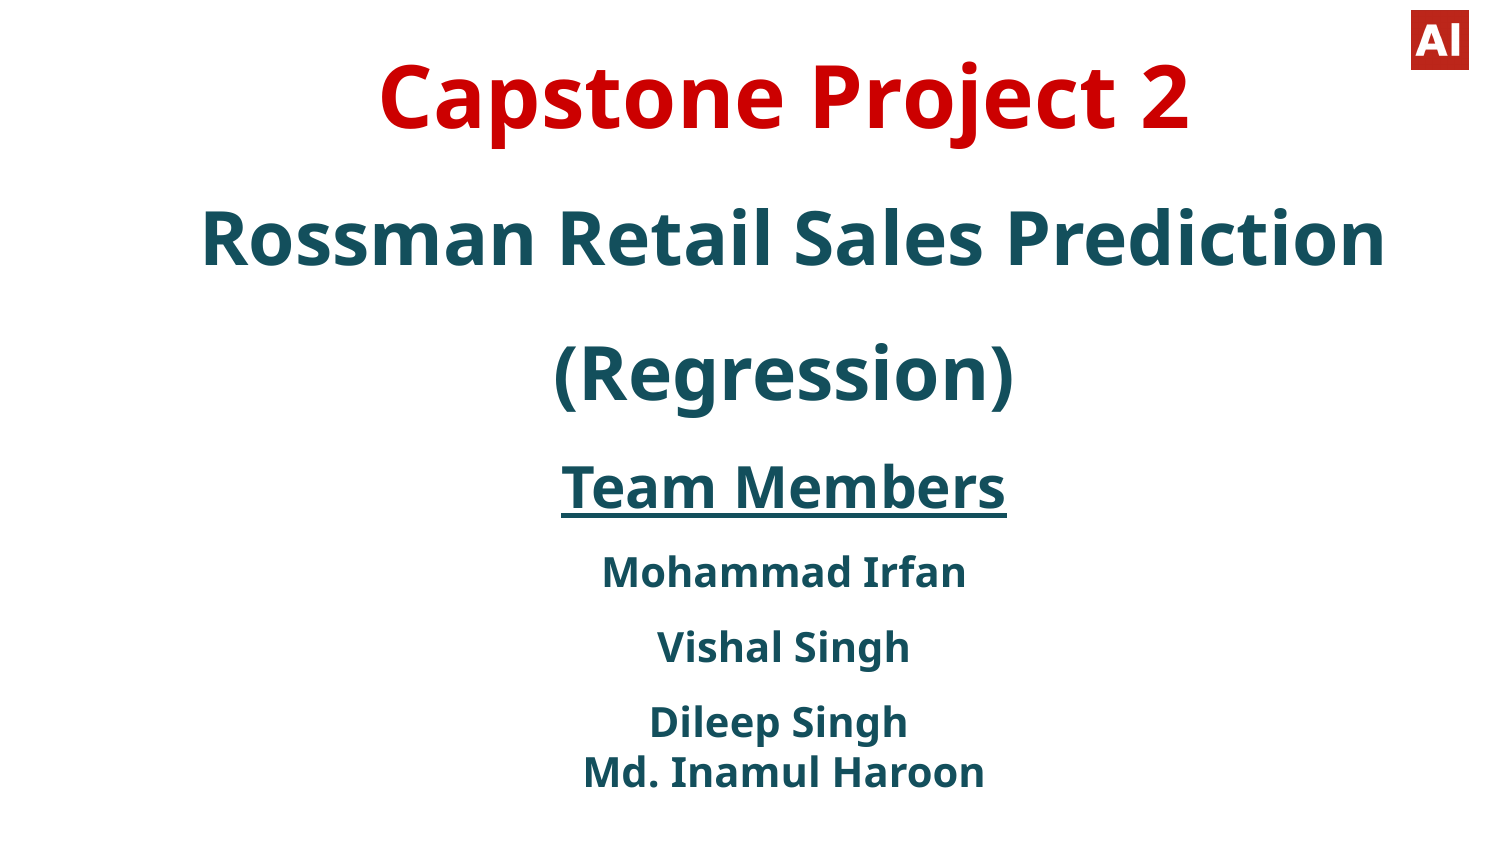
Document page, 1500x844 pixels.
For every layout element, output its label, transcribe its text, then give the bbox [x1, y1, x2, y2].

picture [1411, 10, 1469, 70]
title Capstone Project 2 Rossman Retail Sales Prediction (Regression) Team Members Mohammad Irfan Vishal Singh Dileep Singh Md. Inamul Haroon [86, 174, 1483, 844]
